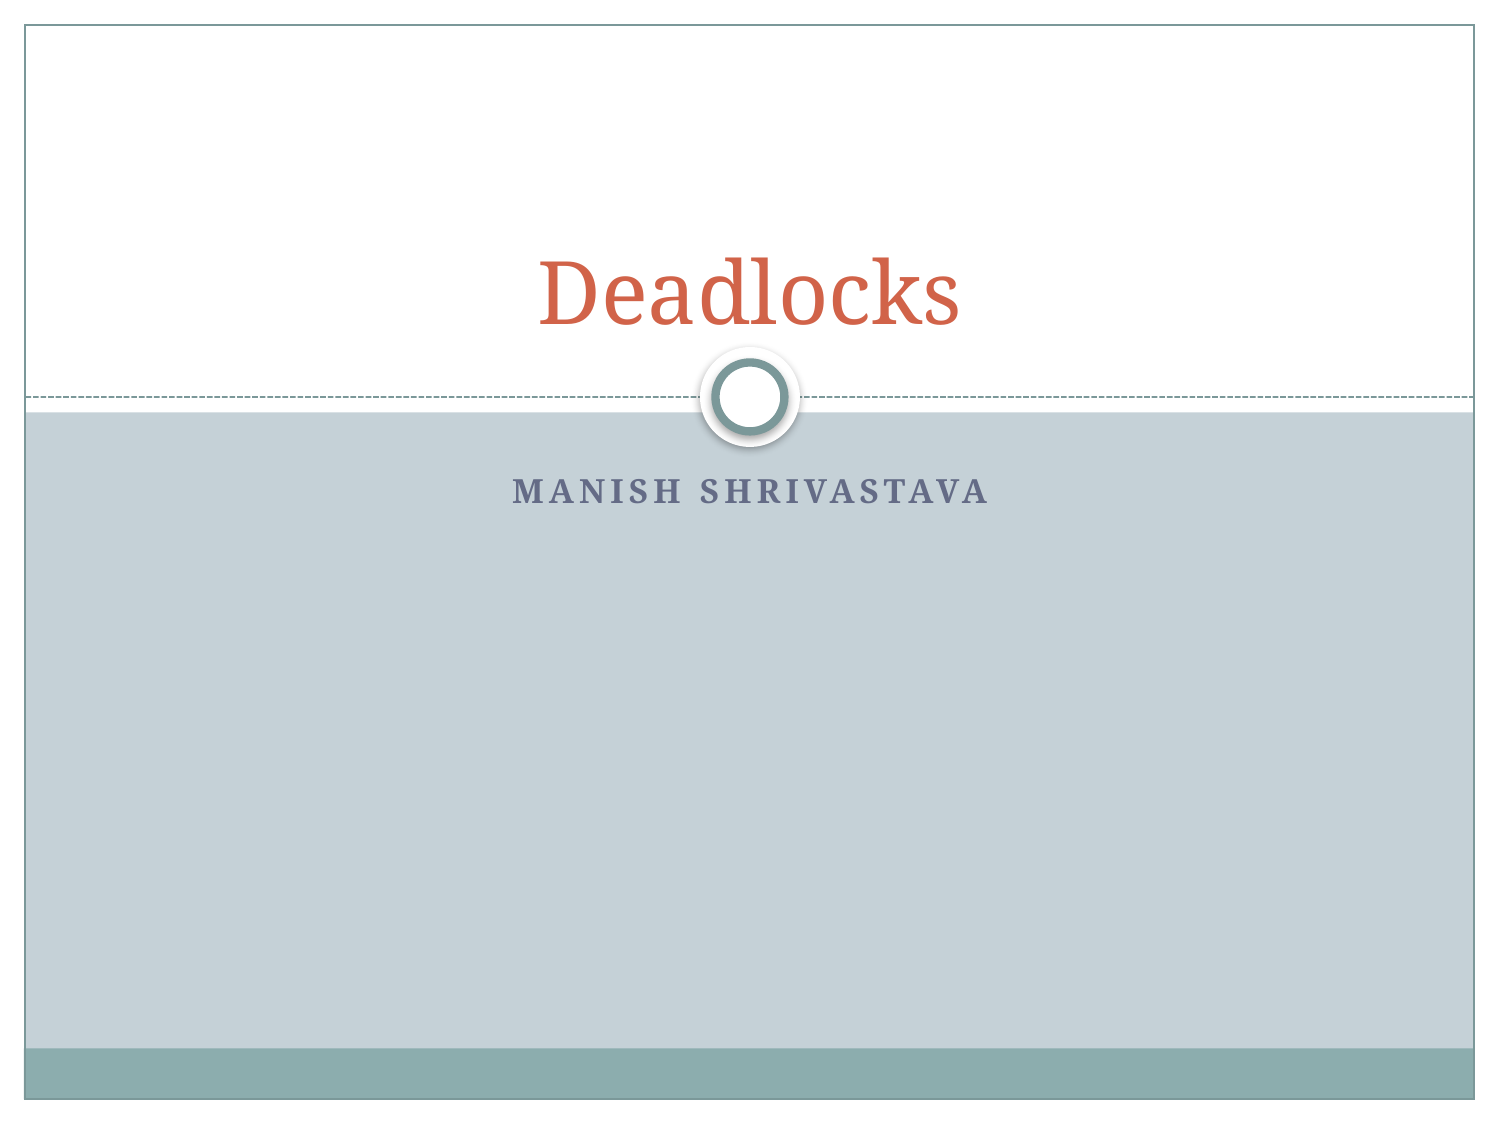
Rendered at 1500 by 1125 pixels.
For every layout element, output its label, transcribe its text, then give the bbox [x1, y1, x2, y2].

subtitle Manish Shrivastava [225, 462, 1275, 750]
title Deadlocks [112, 62, 1388, 350]
